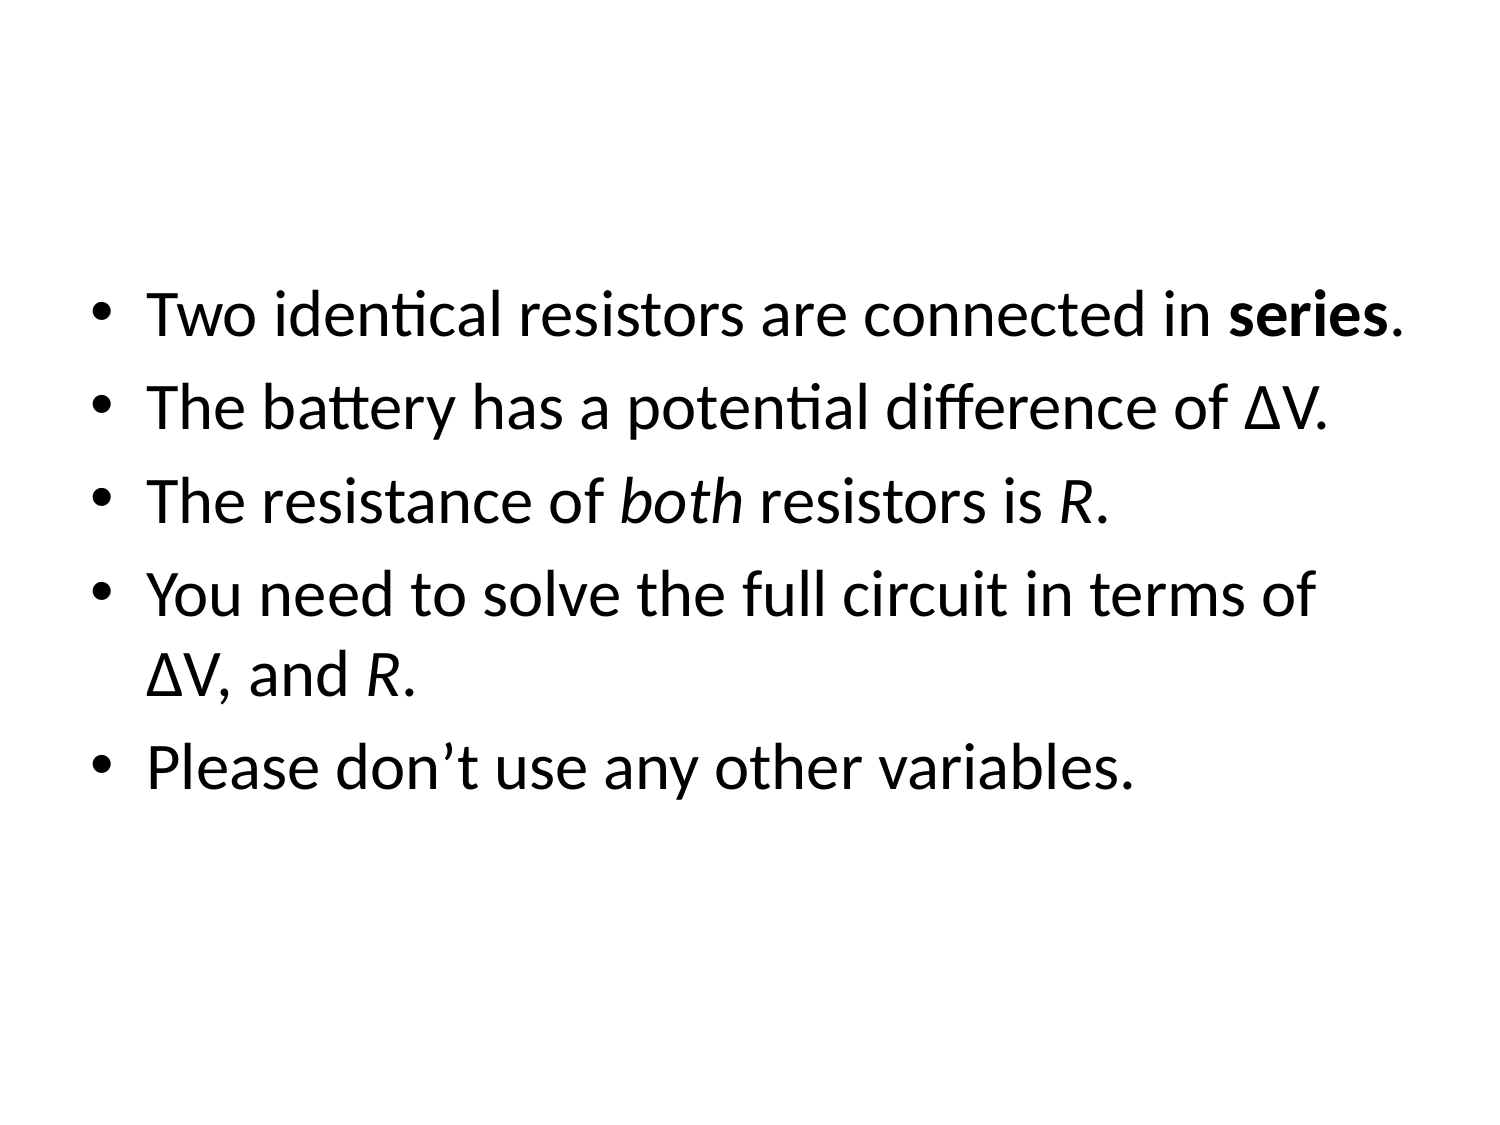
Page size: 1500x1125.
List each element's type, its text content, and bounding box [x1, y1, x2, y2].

list Two identical resistors are connected in series. The battery has a potential difference of ΔV. The resistance of both resistors is R. You need to solve the full circuit in terms of ΔV, and R. Please don’t use any other variables. [75, 262, 1425, 1005]
